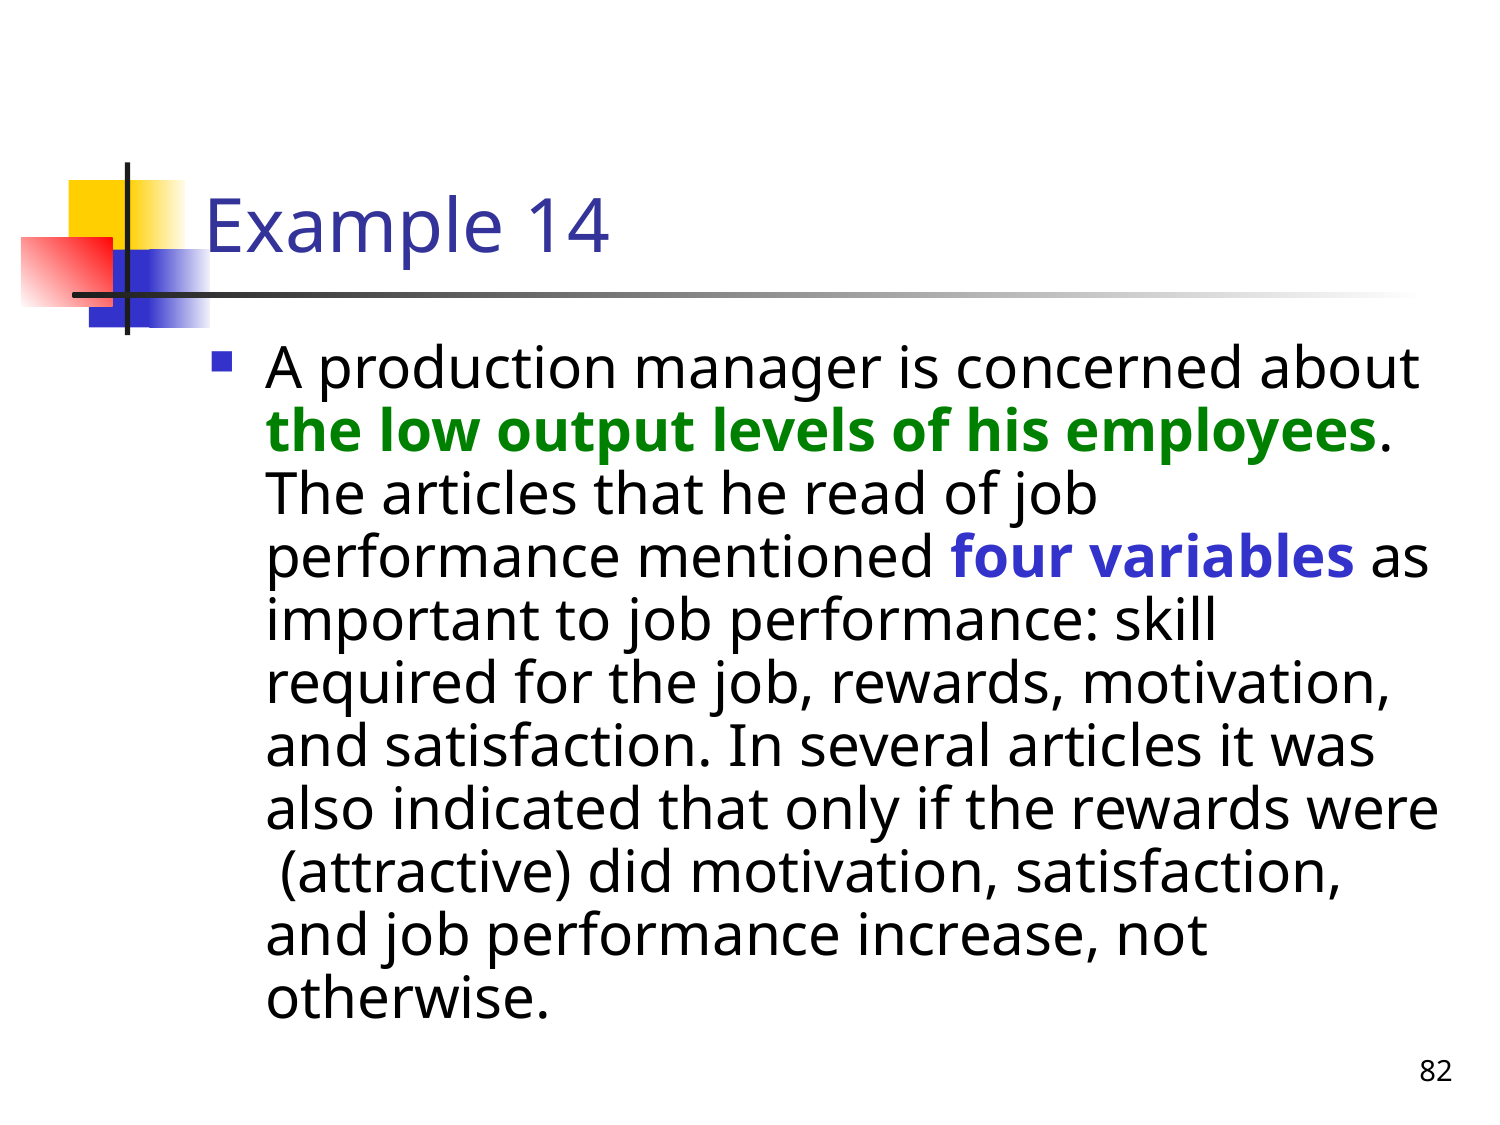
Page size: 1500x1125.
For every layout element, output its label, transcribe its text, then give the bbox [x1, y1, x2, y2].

list A production manager is concerned about the low output levels of his employees. The articles that he read of job performance mentioned four variables as important to job performance: skill required for the job, rewards, motivation, and satisfaction. In several articles it was also indicated that only if the rewards were (attractive) did motivation, satisfaction, and job performance increase, not otherwise. [193, 331, 1469, 1006]
title Example 14 [188, 35, 1468, 275]
slide_number 82 [1154, 1023, 1468, 1100]
